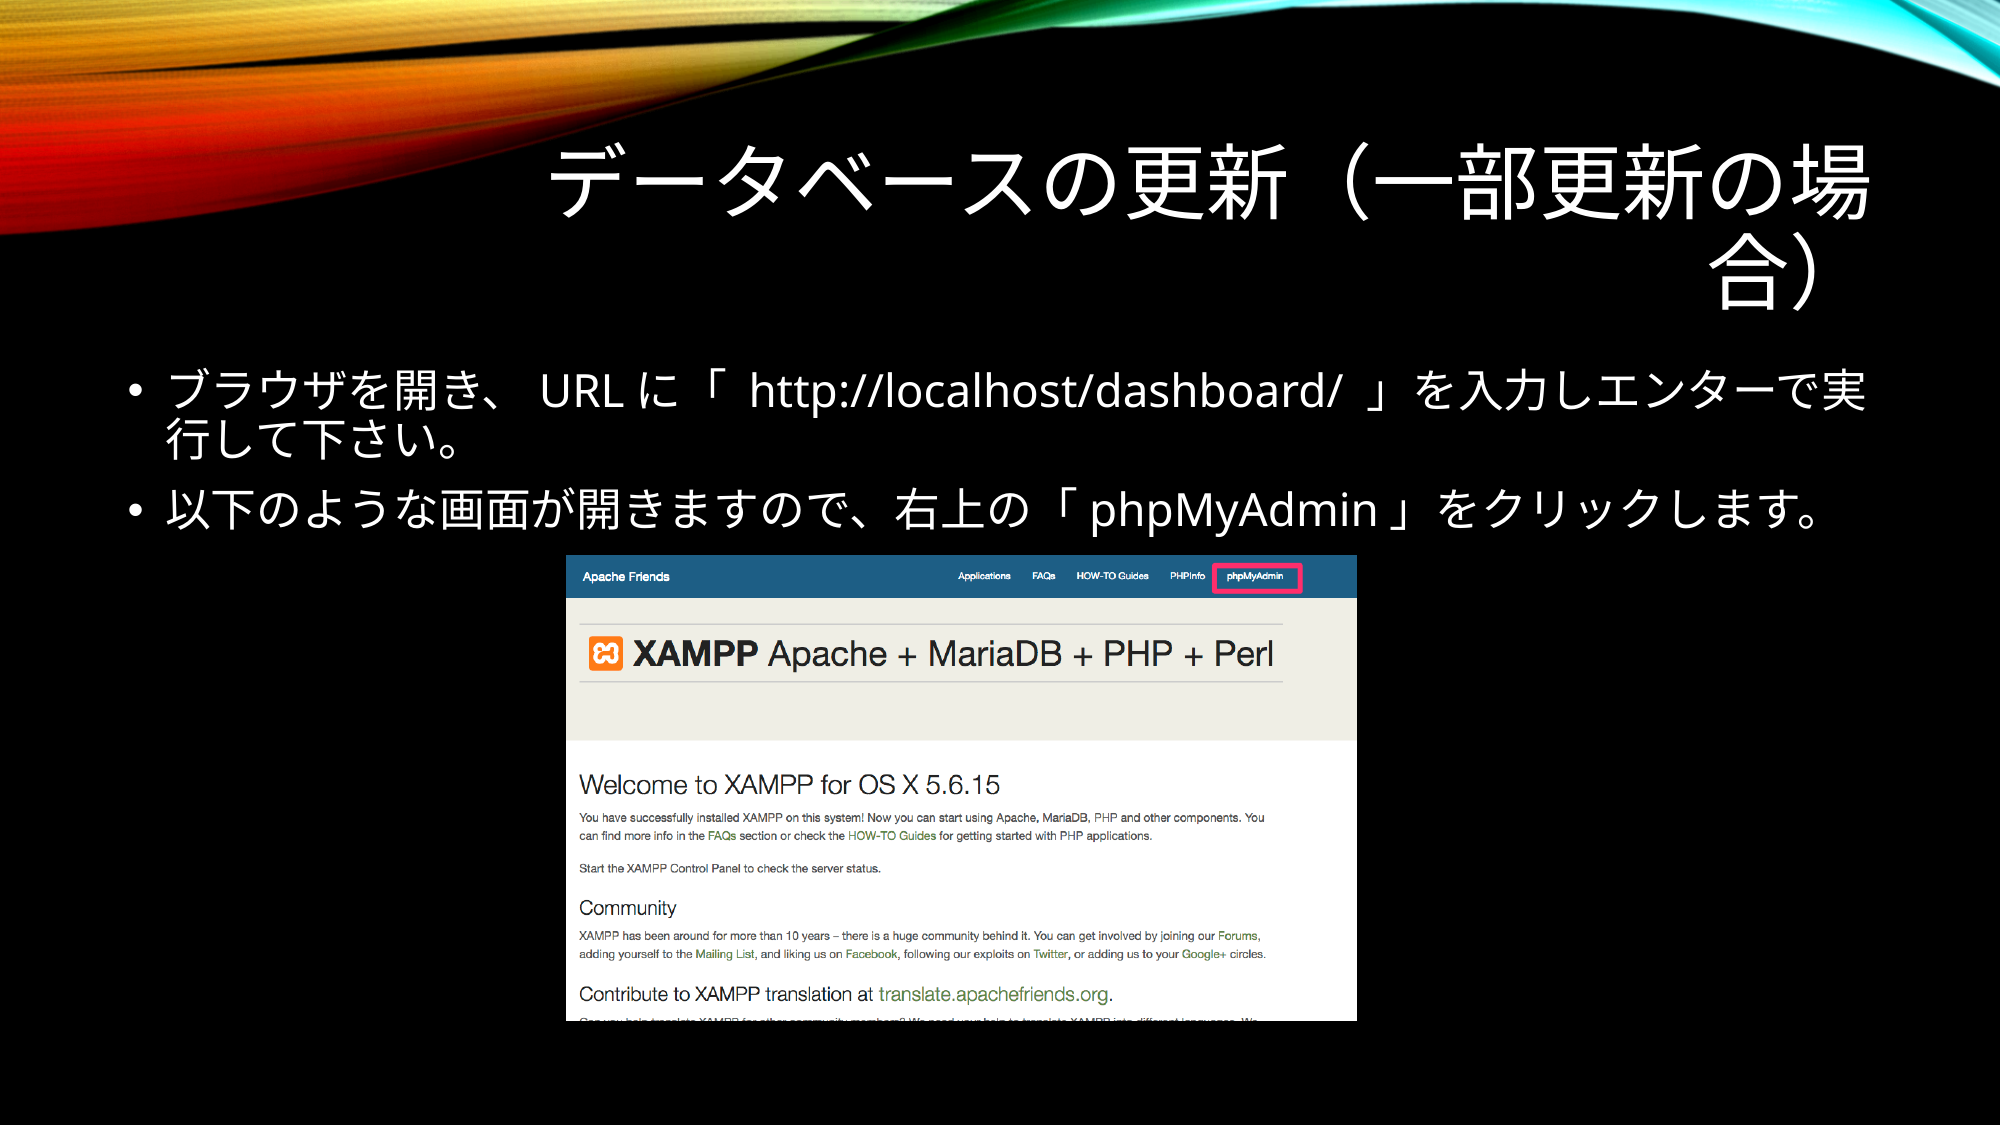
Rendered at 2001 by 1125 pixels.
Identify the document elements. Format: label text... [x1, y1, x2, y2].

picture [566, 554, 1357, 1021]
title データベースの更新（一部更新の場合） [474, 125, 1888, 338]
picture [0, 0, 2000, 237]
list ブラウザを開き、URLに「 http://localhost/dashboard/ 」を入力しエンターで実行して下さい。 以下のような画面が開きますので、右上の「phpMyAdmin」をクリックします。 [112, 360, 1888, 1021]
